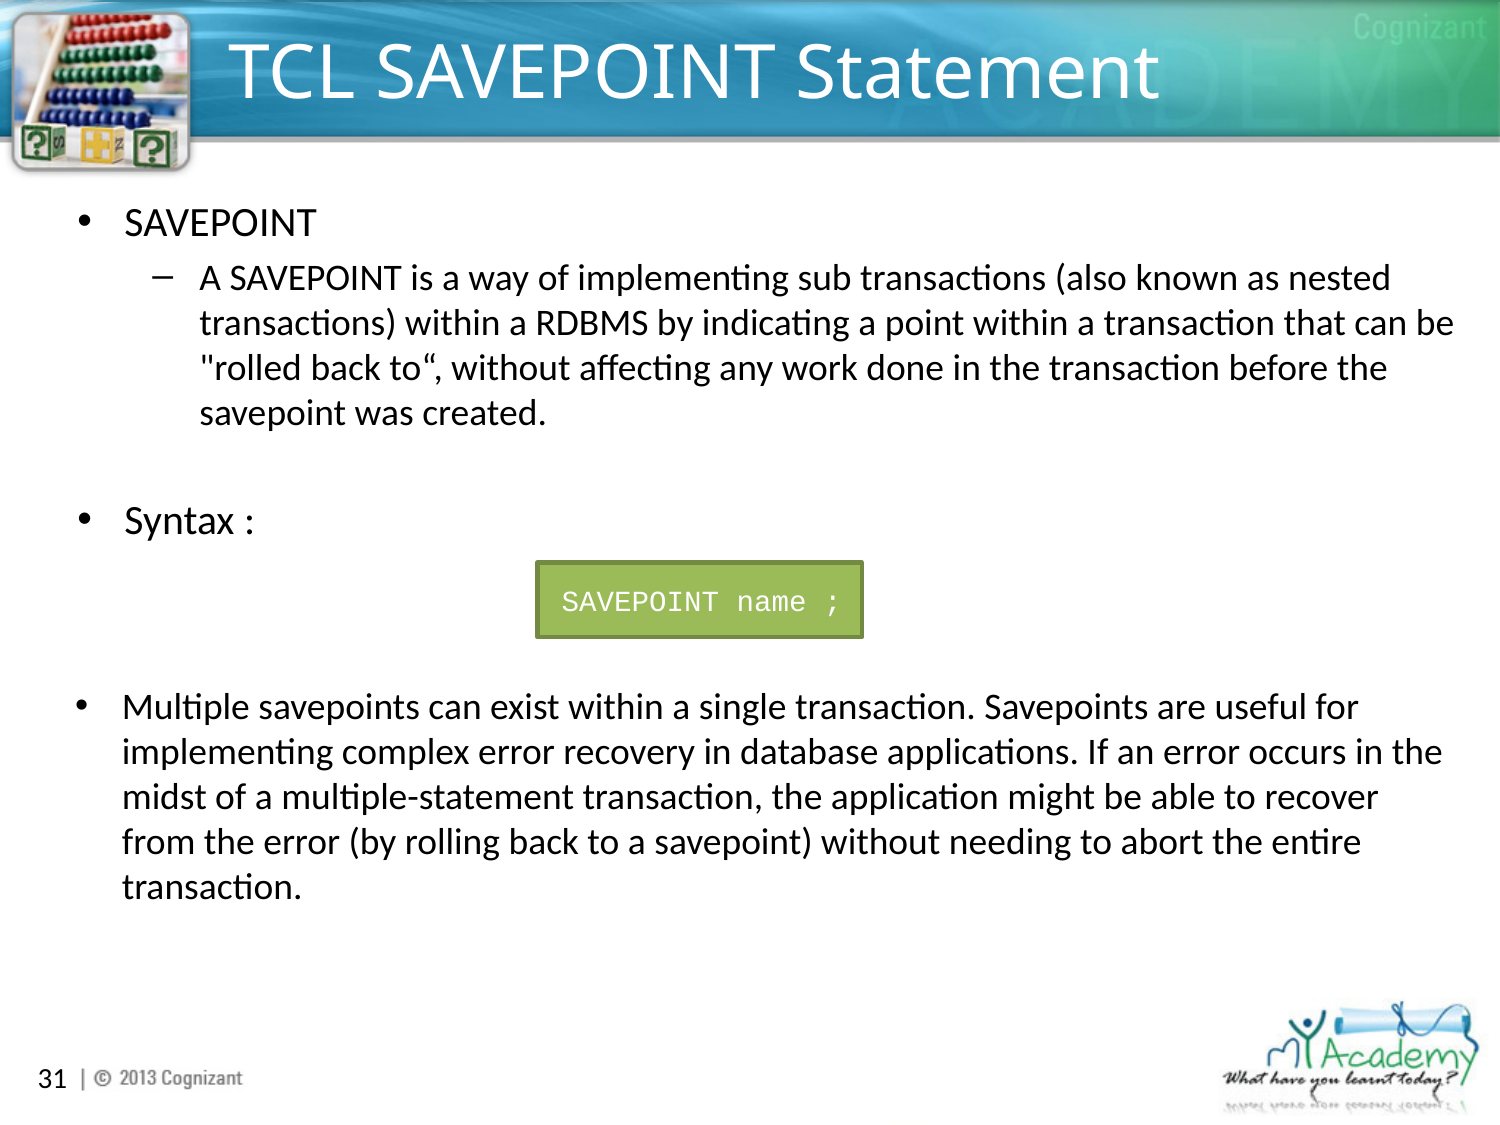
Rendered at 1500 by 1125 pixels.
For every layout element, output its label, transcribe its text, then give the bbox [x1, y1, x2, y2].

title TCL SAVEPOINT Statement [213, 0, 1500, 138]
text_box 31 [22, 1052, 98, 1098]
list SAVEPOINT A SAVEPOINT is a way of implementing sub transactions (also known as nested transactions) within a RDBMS by indicating a point within a transaction that can be "rolled back to“, without affecting any work done in the transaction before the savepoint was created. Syntax : [62, 187, 1488, 538]
text_box Multiple savepoints can exist within a single transaction. Savepoints are useful for implementing complex error recovery in database applications. If an error occurs in the midst of a multiple-statement transaction, the application might be able to recover from the error (by rolling back to a savepoint) without needing to abort the entire transaction. [60, 674, 1475, 960]
picture [0, 0, 1500, 1125]
text_box SAVEPOINT name ; [535, 560, 864, 639]
